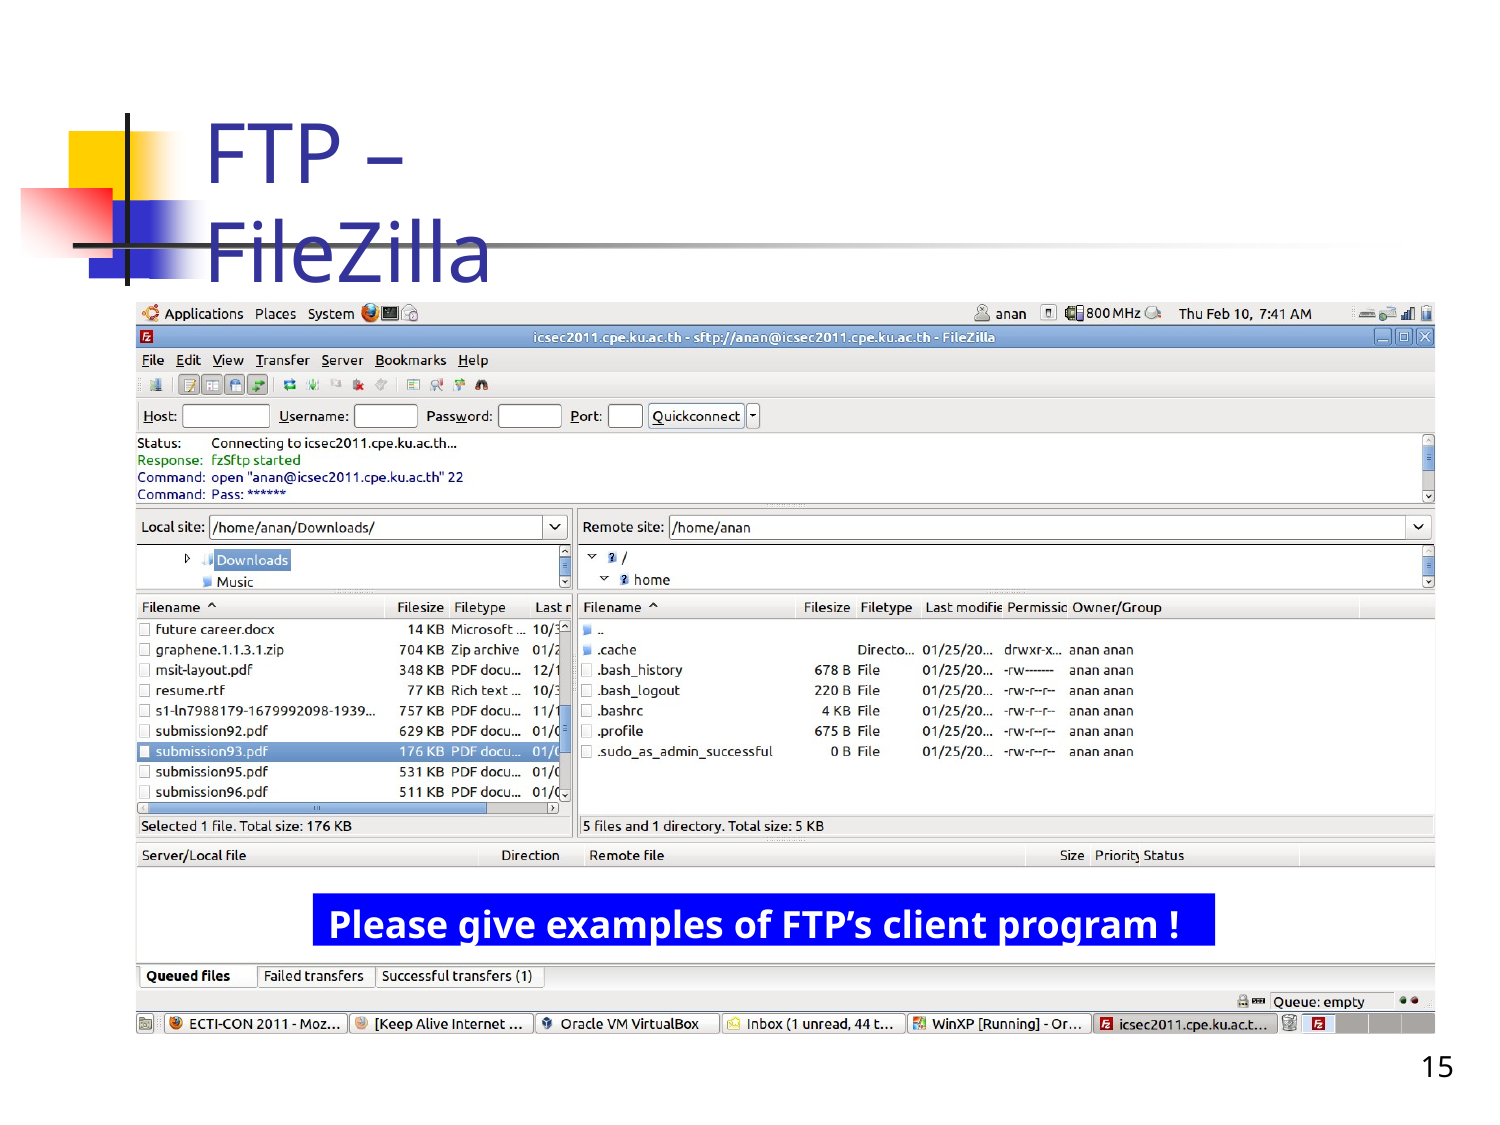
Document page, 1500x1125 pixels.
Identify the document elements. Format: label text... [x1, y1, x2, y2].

slide_number 11 [1392, 1055, 1457, 1125]
picture [20, 131, 201, 279]
title FTP – FileZilla [201, 100, 715, 300]
text_box Please give examples of FTP’s client program ! [312, 893, 1216, 946]
picture [715, 243, 1423, 249]
text_box [135, 302, 1436, 1034]
